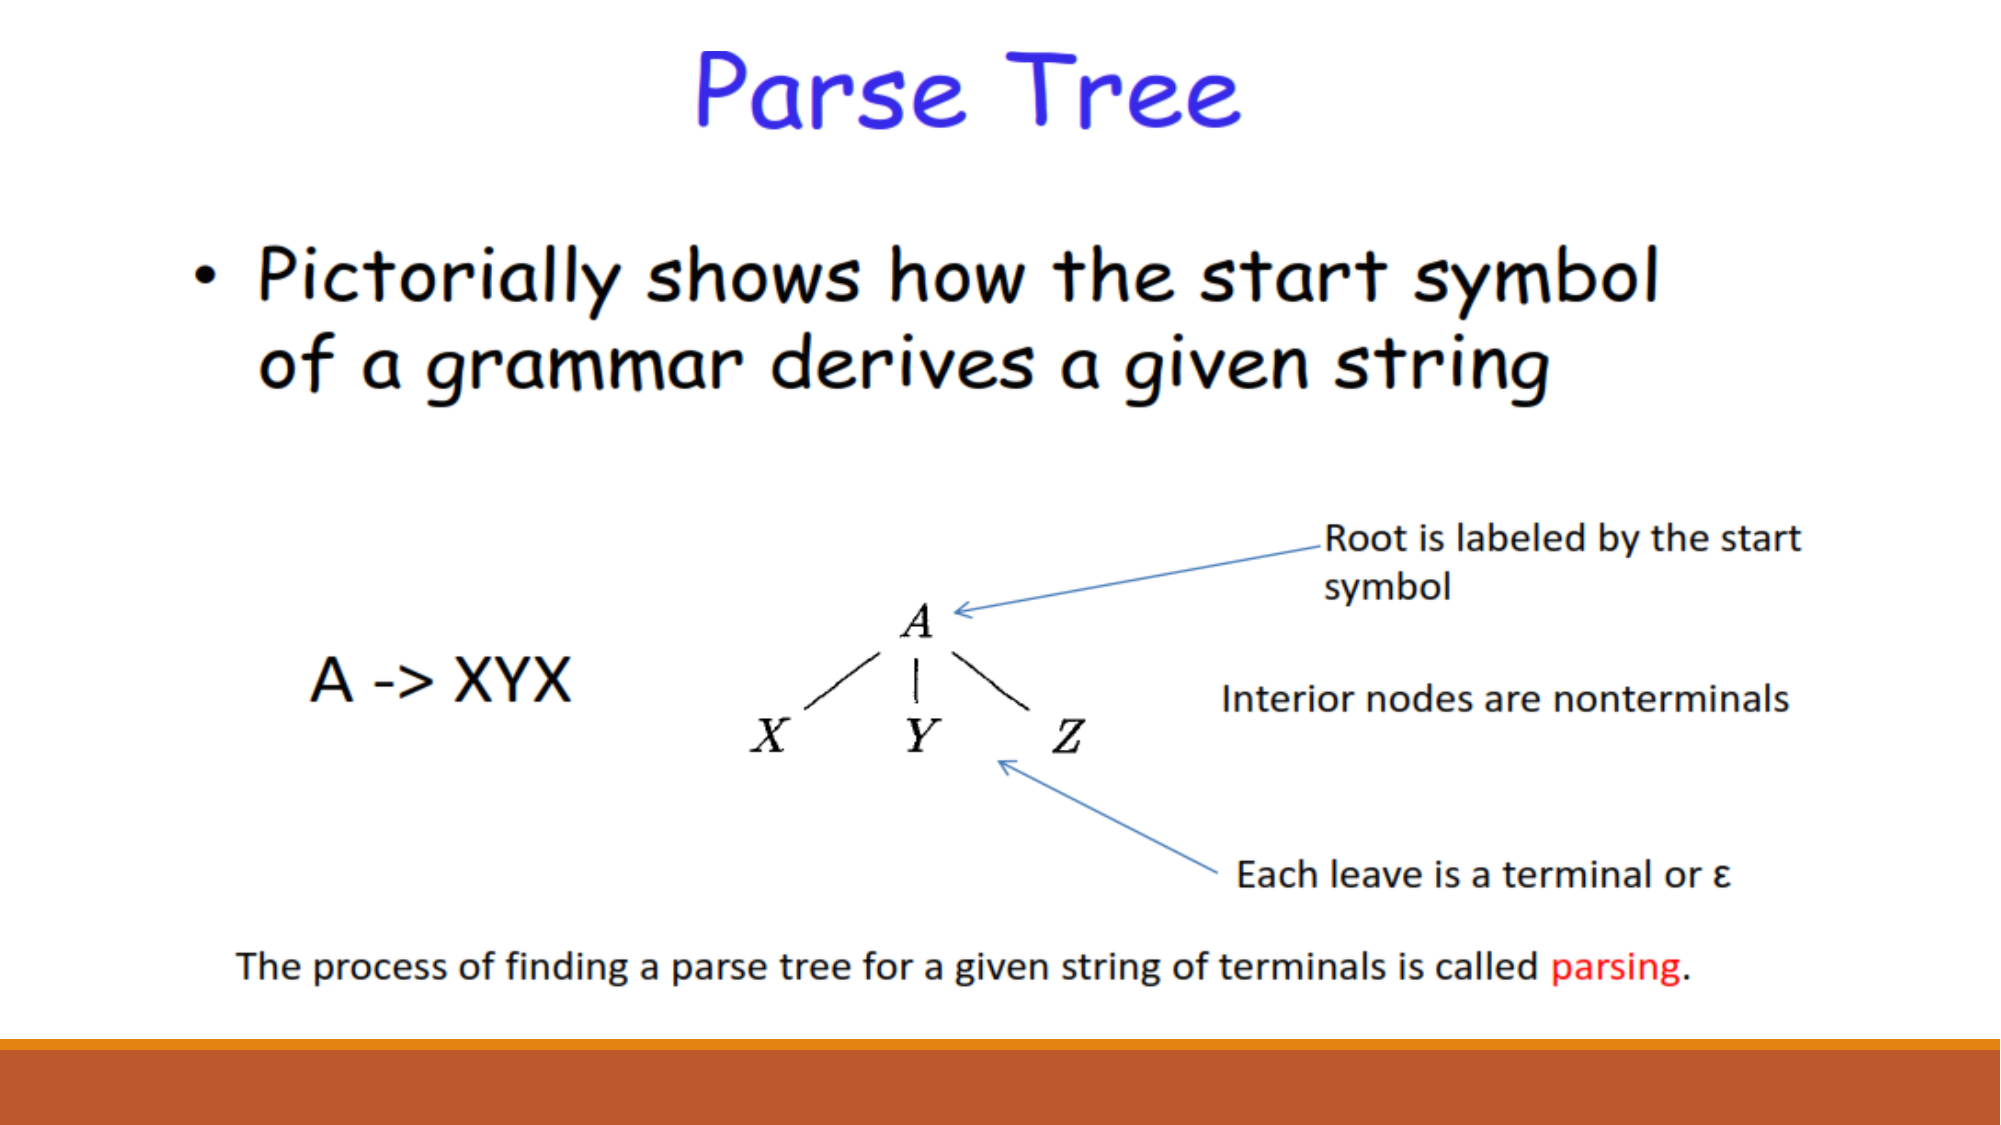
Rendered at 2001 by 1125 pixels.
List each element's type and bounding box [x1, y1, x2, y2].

picture [184, 51, 1845, 1006]
